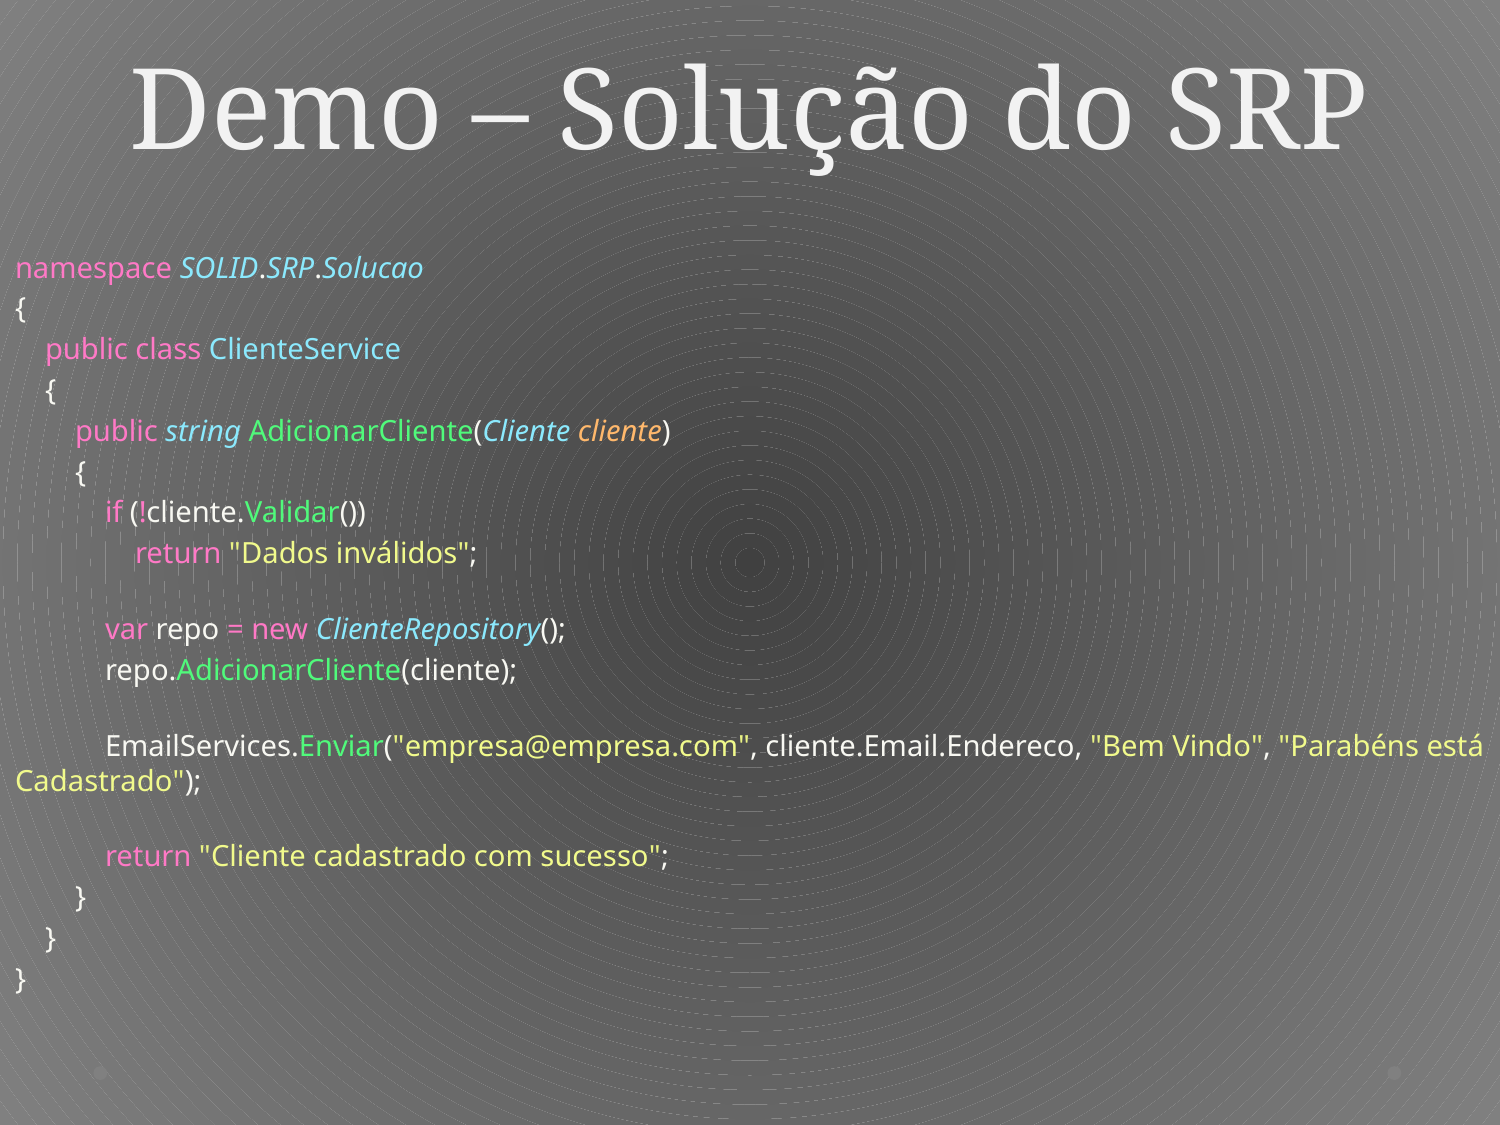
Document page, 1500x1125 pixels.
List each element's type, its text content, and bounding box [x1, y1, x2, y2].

title Demo – Solução do SRP [75, 7, 1425, 180]
list namespace SOLID.SRP.Solucao { public class ClienteService { public string AdicionarCliente(Cliente cliente) { if (!cliente.Validar()) return "Dados inválidos"; var repo = new ClienteRepository(); repo.AdicionarCliente(cliente); EmailServices.Enviar("empresa@empresa.com", cliente.Email.Endereco, "Bem Vindo", "Parabéns está Cadastrado"); return "Cliente cadastrado com sucesso"; } } } [0, 196, 1500, 1106]
